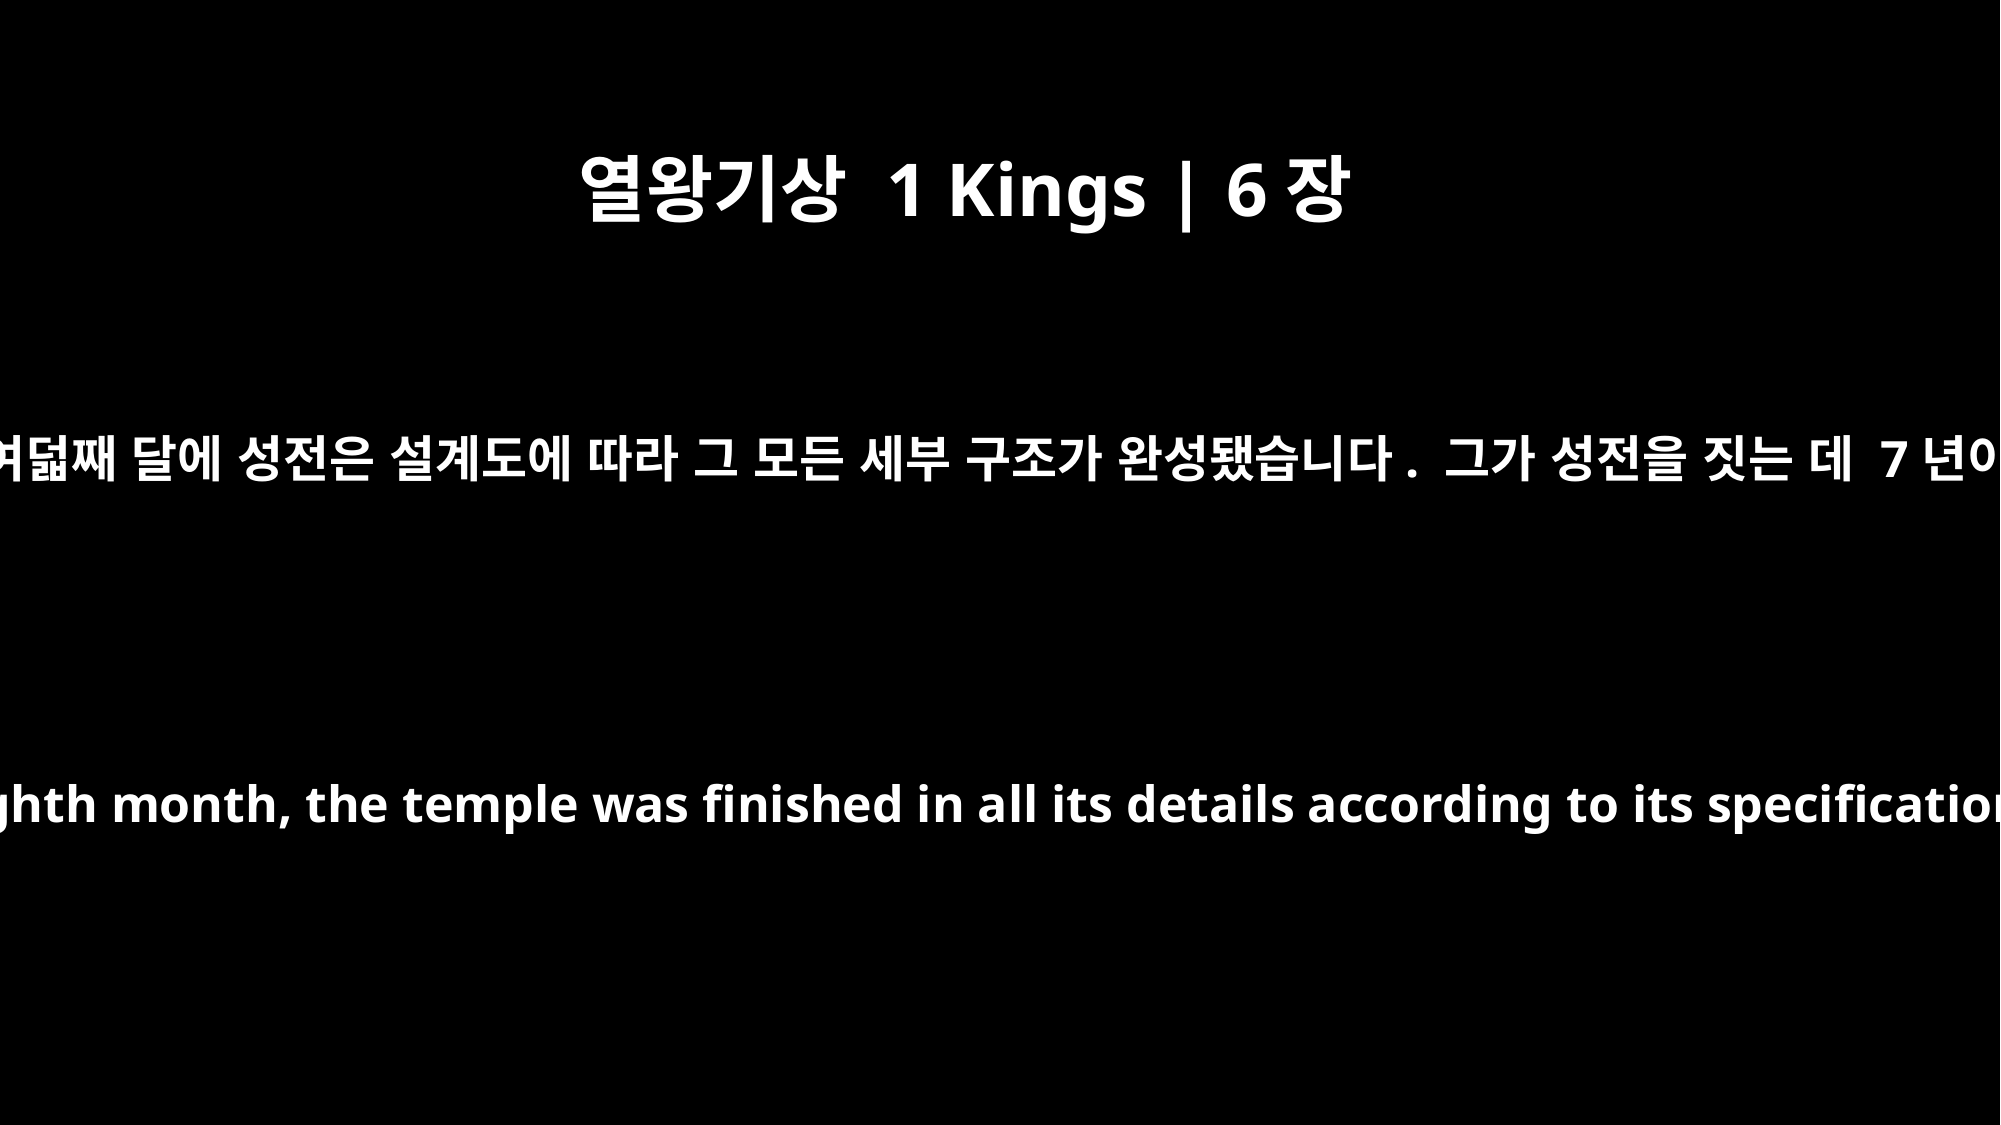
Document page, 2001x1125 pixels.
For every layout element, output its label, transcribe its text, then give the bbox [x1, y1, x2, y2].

text_box 열왕기상 1 Kings | 6장 [564, 136, 1368, 239]
text_box 38 11년 불 월, 곧 여덟째 달에 성전은 설계도에 따라 그 모든 세부 구조가 완성됐습니다. 그가 성전을 짓는 데 7년이 걸렸습니다. [0, 359, 2000, 495]
text_box In the eleventh year in the month of Bul, the eighth month, the temple was finished in all its details according to its specifications. He had spent seven years building it. [0, 764, 2000, 840]
